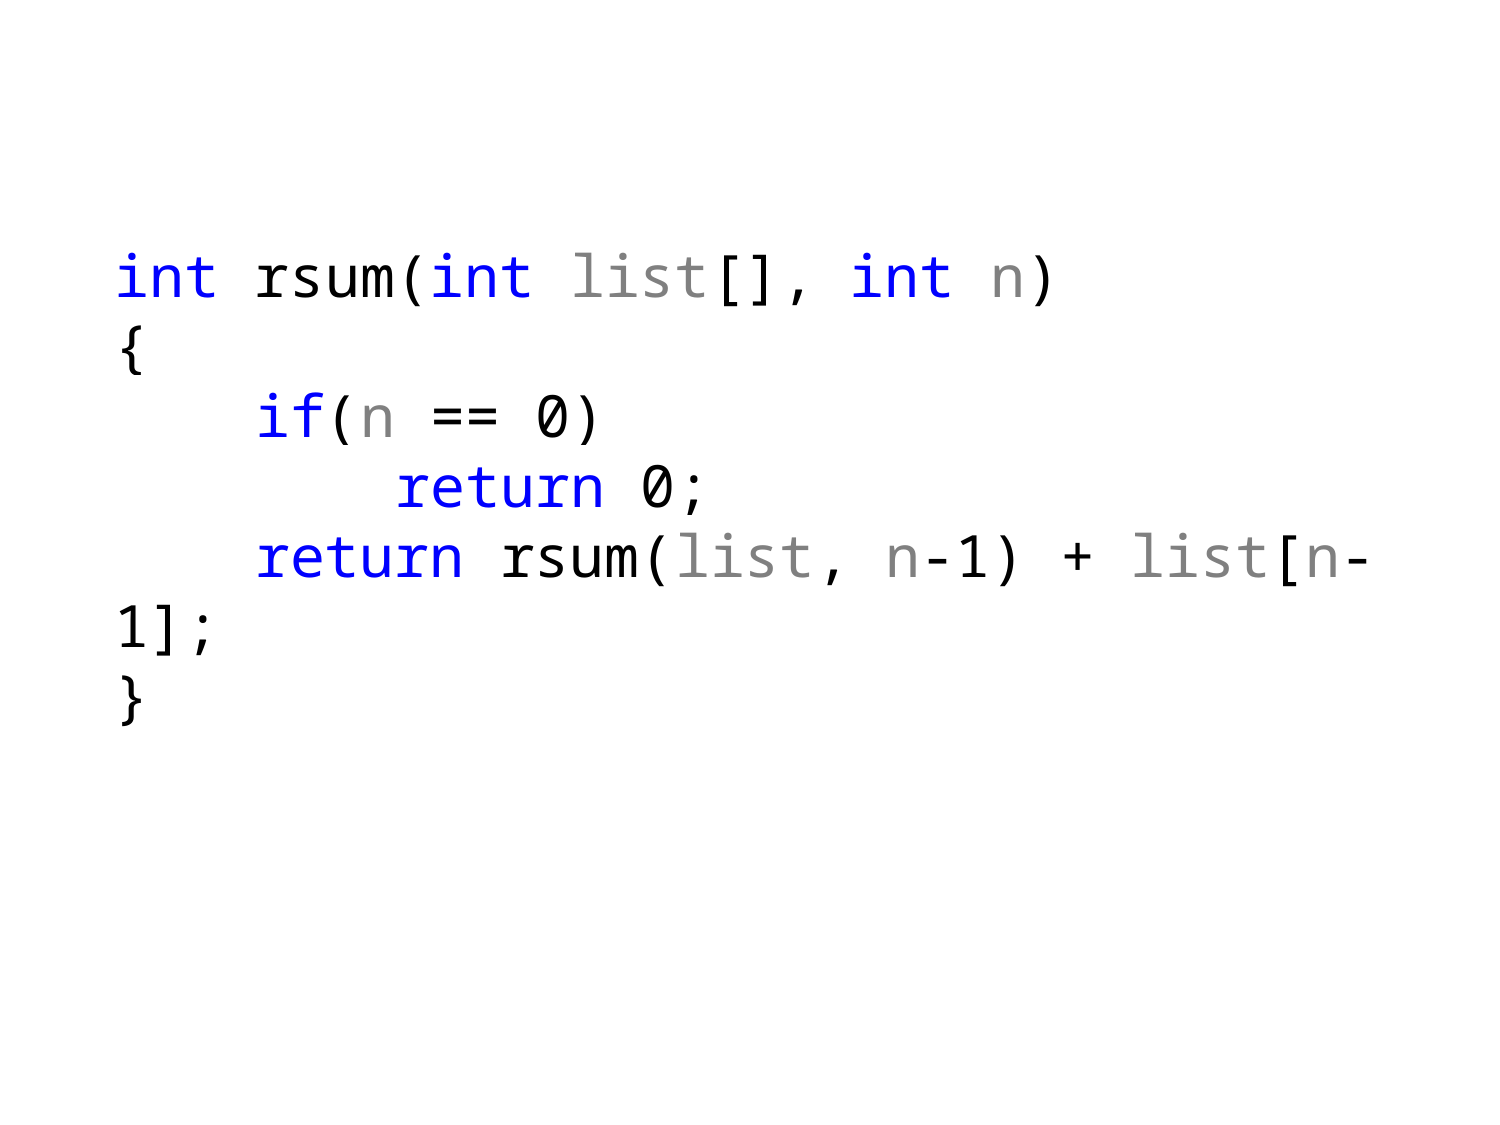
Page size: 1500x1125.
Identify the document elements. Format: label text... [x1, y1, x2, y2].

text_box int rsum(int list[], int n) { if(n == 0) return 0; return rsum(list, n-1) + list[n-1]; } [100, 231, 1400, 737]
